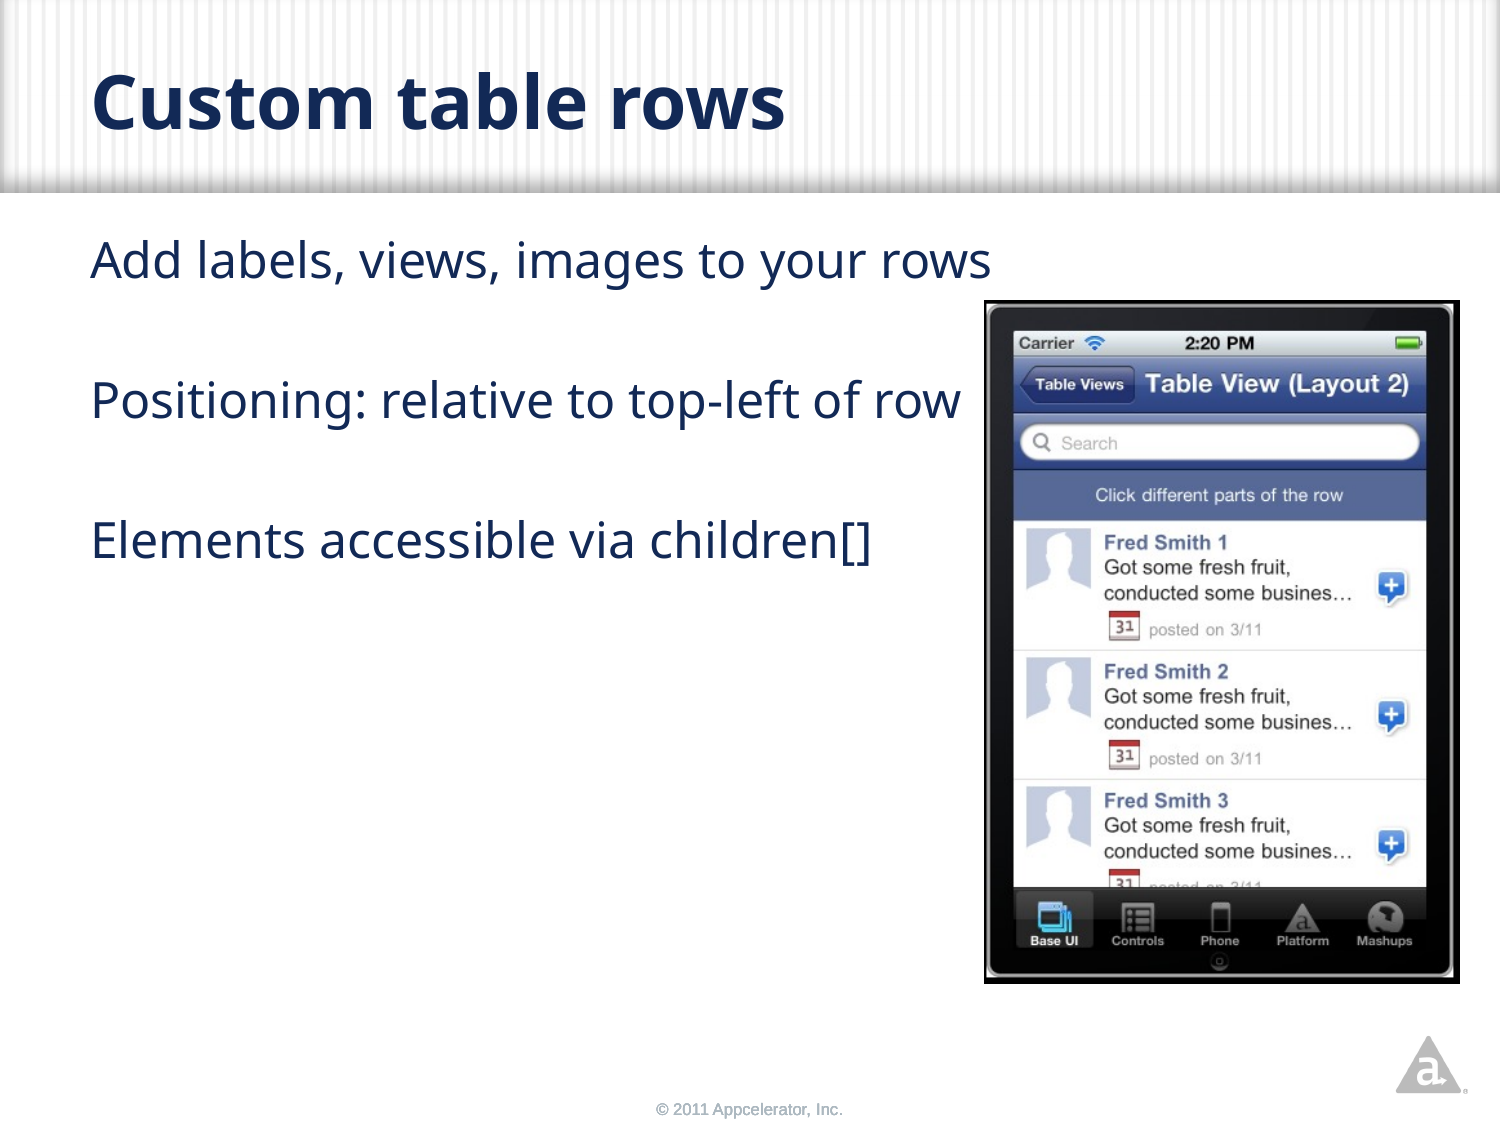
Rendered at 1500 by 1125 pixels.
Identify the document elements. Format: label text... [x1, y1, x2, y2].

picture [1395, 1035, 1468, 1094]
list Add labels, views, images to your rows Positioning: relative to top-left of row Elements accessible via children[] [75, 220, 1425, 964]
title Custom table rows [75, 33, 1425, 167]
picture [0, 0, 1500, 193]
picture [984, 300, 1460, 984]
